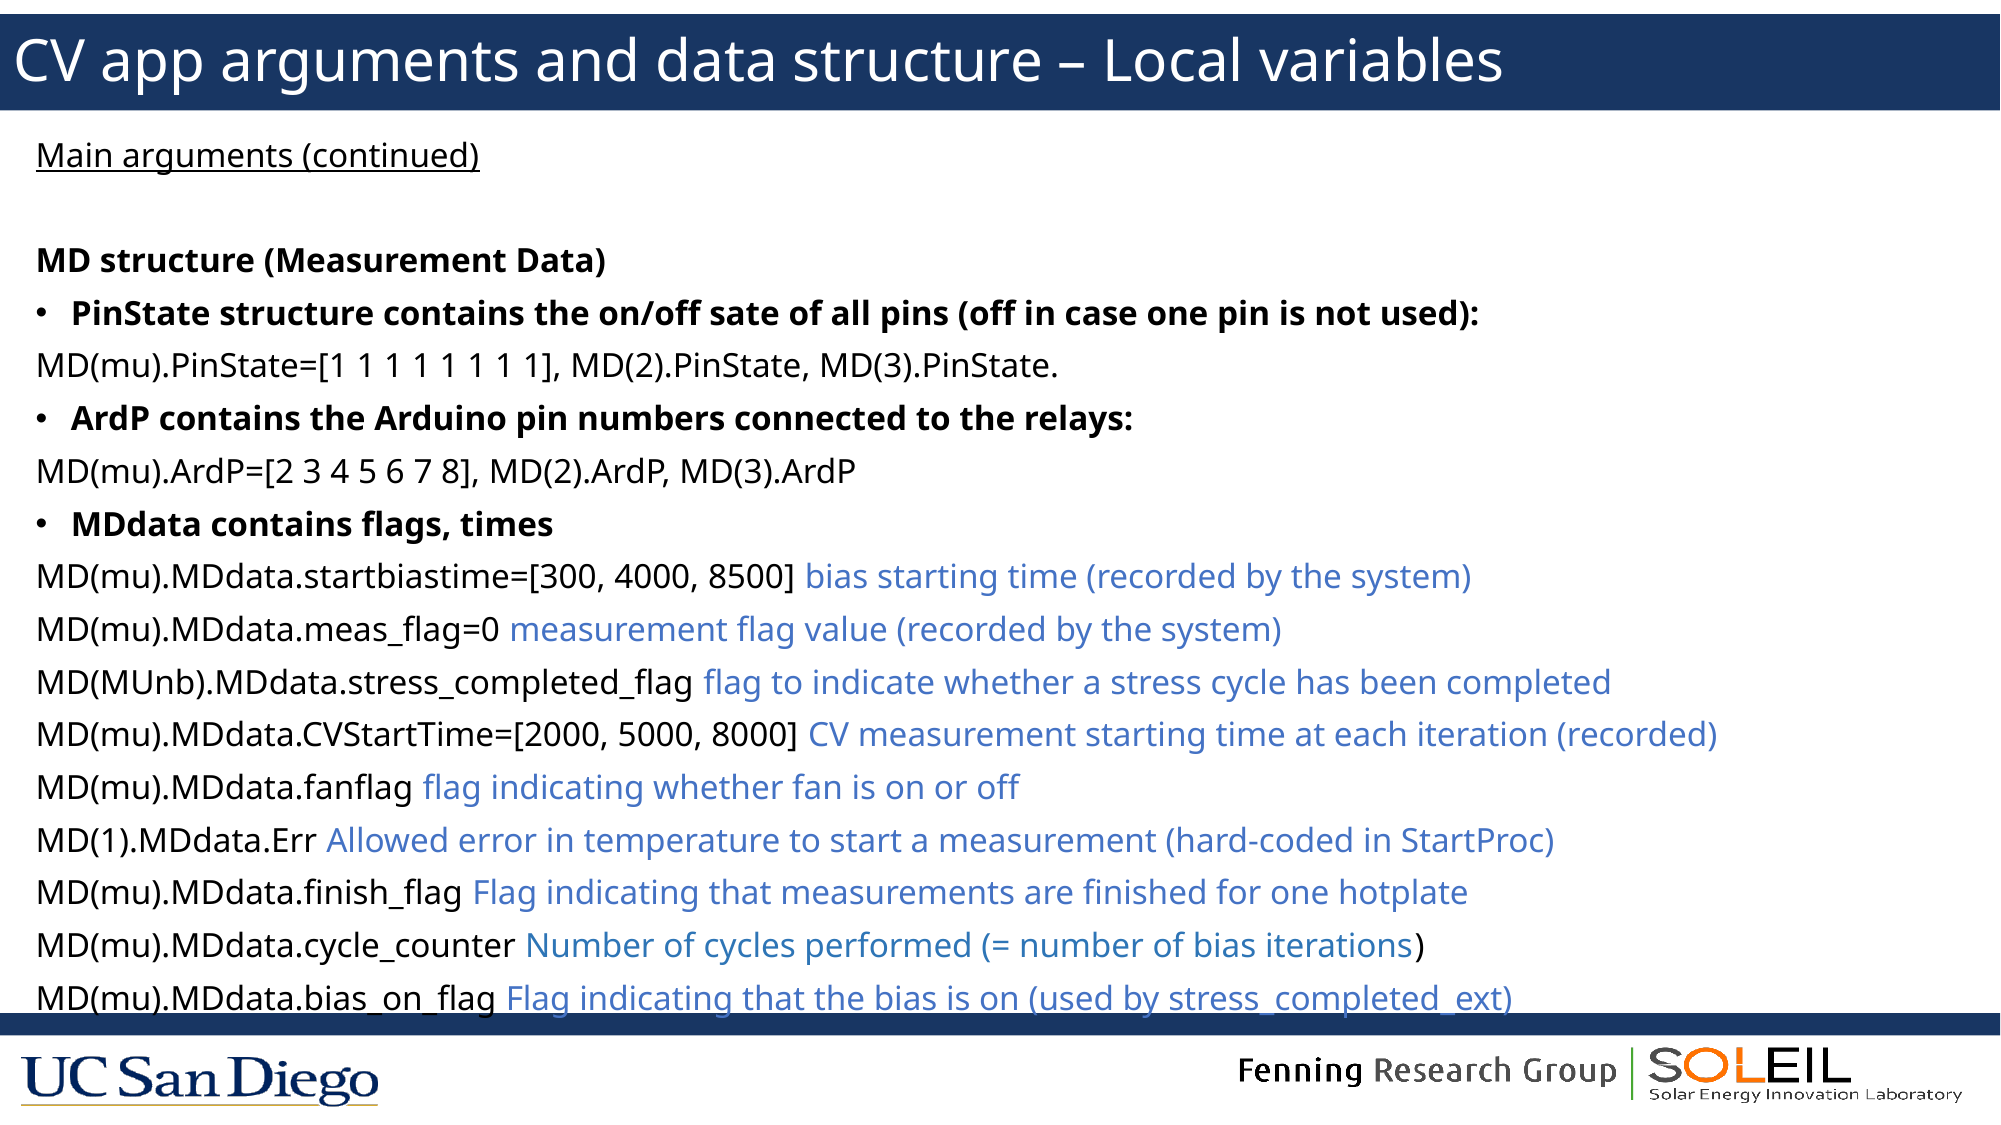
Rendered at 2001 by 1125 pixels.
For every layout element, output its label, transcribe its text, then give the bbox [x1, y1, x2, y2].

list Main arguments (continued) MD structure (Measurement Data) PinState structure contains the on/off sate of all pins (off in case one pin is not used): MD(mu).PinState=[1 1 1 1 1 1 1 1], MD(2).PinState, MD(3).PinState. ArdP contains the Arduino pin numbers connected to the relays: MD(mu).ArdP=[2 3 4 5 6 7 8], MD(2).ArdP, MD(3).ArdP MDdata contains flags, times MD(mu).MDdata.startbiastime=[300, 4000, 8500] bias starting time (recorded by the system) MD(mu).MDdata.meas_flag=0 measurement flag value (recorded by the system) MD(MUnb).MDdata.stress_completed_flag flag to indicate whether a stress cycle has been completed MD(mu).MDdata.CVStartTime=[2000, 5000, 8000] CV measurement starting time at each iteration (recorded) MD(mu).MDdata.fanflag flag indicating whether fan is on or off MD(1).MDdata.Err Allowed error in temperature to start a measurement (hard-coded in StartProc) MD(mu).MDdata.finish_flag Flag indicating that measurements are finished for one hotplate MD(mu).MDdata.cycle_counter Number of cycles performed (= number of bias iterations) MD(mu).MDdata.bias_on_flag Flag indicating that the bias is on (used by stress_completed_ext) [20, 130, 2000, 1033]
picture [20, 1055, 378, 1107]
picture [1224, 1045, 1968, 1103]
title CV app arguments and data structure – Local variables [0, 14, 2000, 111]
